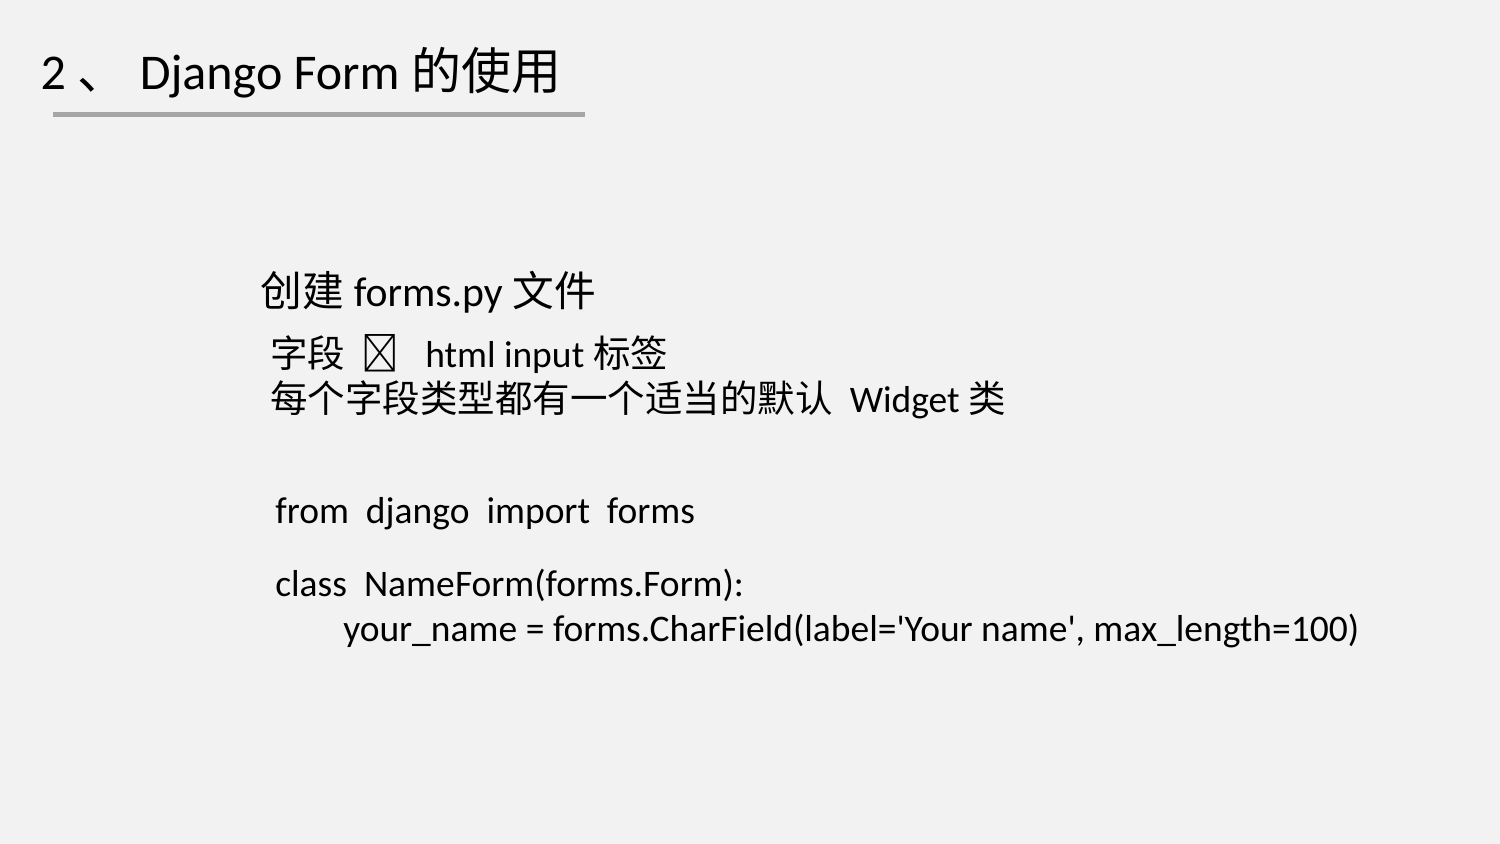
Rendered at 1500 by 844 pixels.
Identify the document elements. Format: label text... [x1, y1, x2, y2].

text_box 字段  html input标签 每个字段类型都有一个适当的默认 Widget类 [255, 322, 1022, 428]
text_box 创建forms.py文件 [245, 232, 612, 323]
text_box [41, 31, 585, 115]
text_box from django import forms class NameForm(forms.Form): your_name = forms.CharField(label='Your name', max_length=100) [260, 478, 1376, 657]
